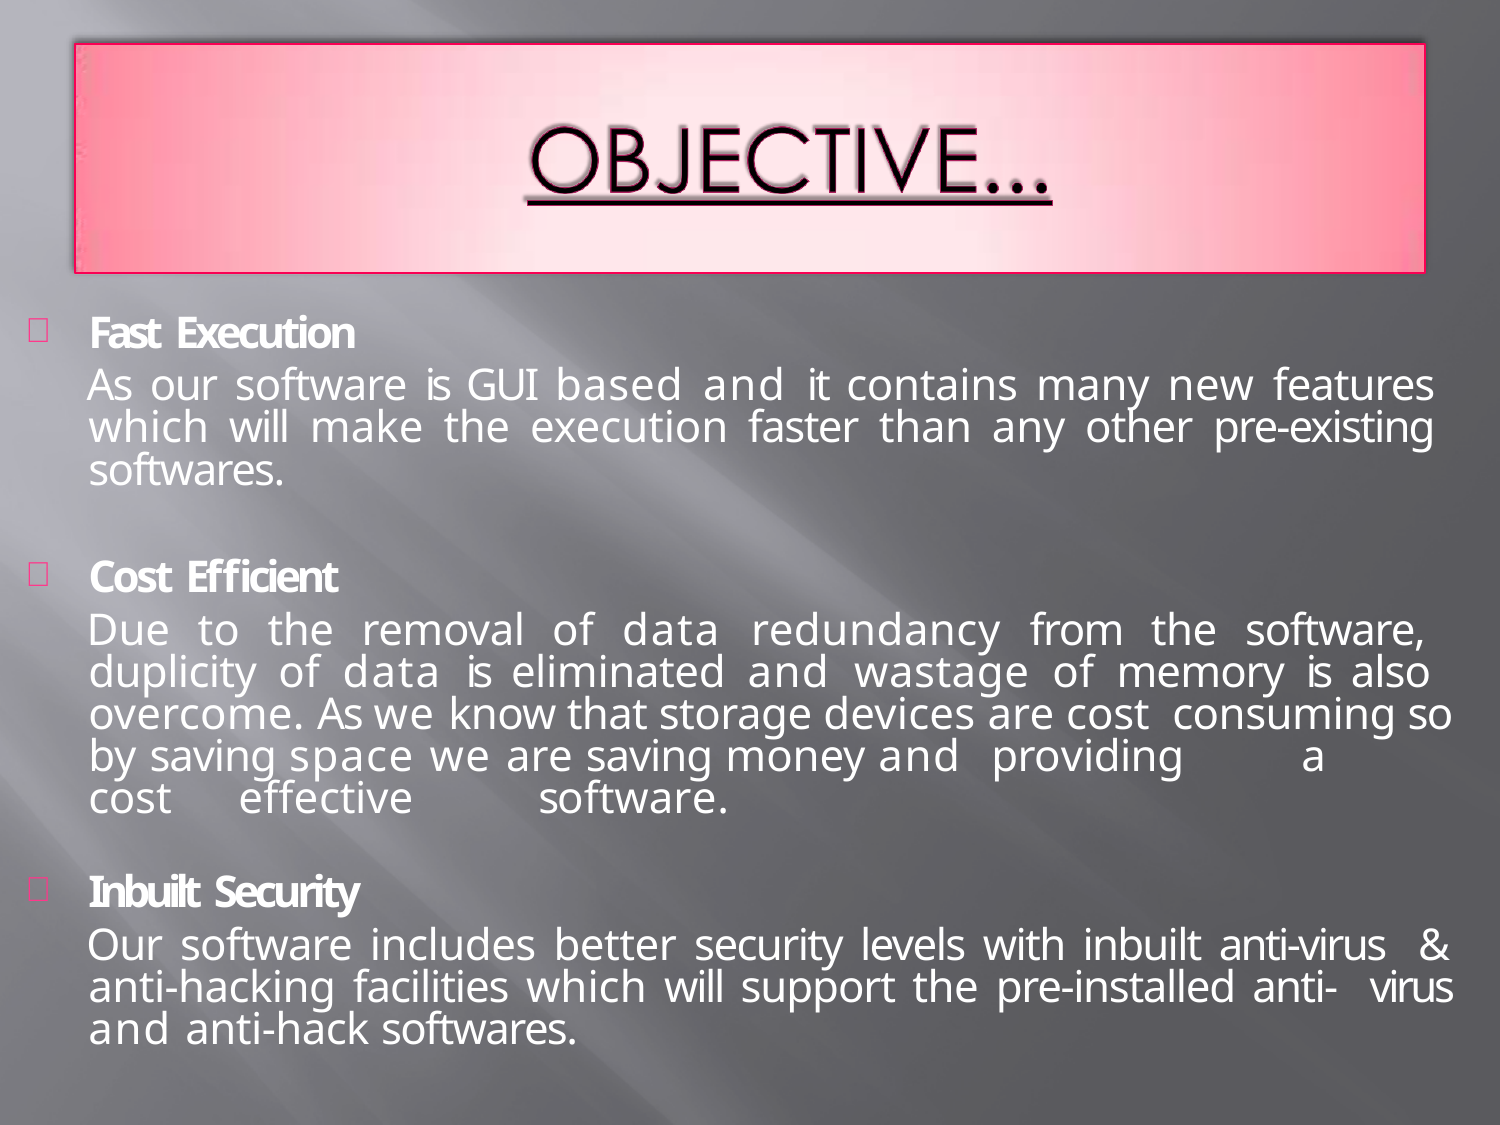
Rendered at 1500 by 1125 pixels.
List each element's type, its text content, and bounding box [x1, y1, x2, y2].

text_box [519, 191, 1055, 207]
text_box [469, 73, 1107, 212]
text_box [531, 126, 1047, 194]
text_box [74, 43, 1425, 274]
text_box [527, 200, 1053, 206]
text_box Fast Execution As our software is GUI based and it contains many new features which will make the execution faster than any other pre-existing softwares. Cost Efficient Due to the removal of data redundancy from the software, duplicity of data is eliminated and wastage of memory is also overcome. As we know that storage devices are cost consuming so by saving space we are saving money and providing a cost effective software. Inbuilt Security Our software includes better security levels with inbuilt anti-virus & anti-hacking facilities which will support the pre-installed anti- virus and anti-hack softwares. [23, 302, 1453, 1053]
text_box [61, 28, 1435, 282]
